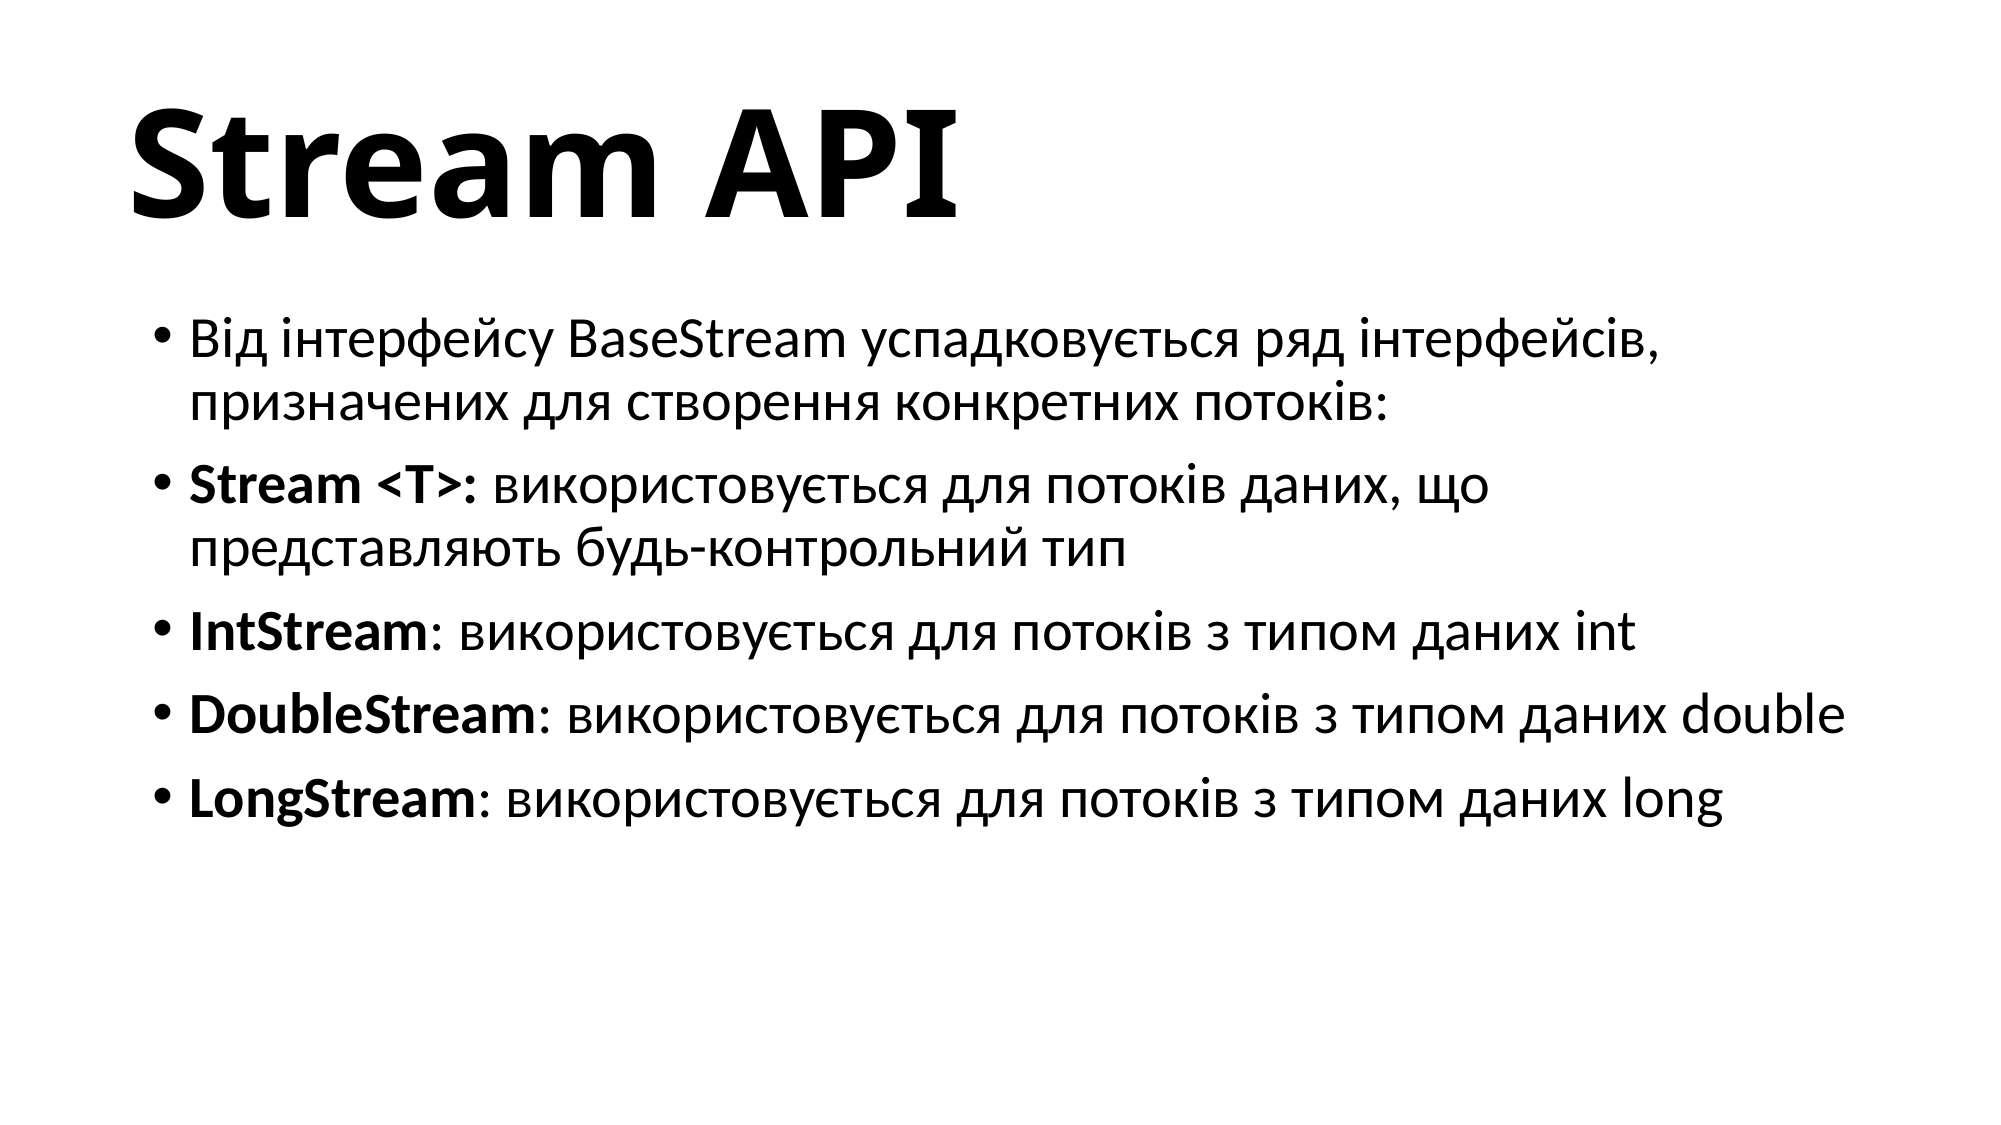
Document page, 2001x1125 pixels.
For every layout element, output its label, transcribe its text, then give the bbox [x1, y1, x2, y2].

title Stream API [112, 59, 1888, 278]
list Від інтерфейсу BaseStream успадковується ряд інтерфейсів, призначених для створення конкретних потоків: Stream <T>: використовується для потоків даних, що представляють будь-контрольний тип IntStream: використовується для потоків з типом даних int DoubleStream: використовується для потоків з типом даних double LongStream: використовується для потоків з типом даних long [137, 299, 1863, 1014]
